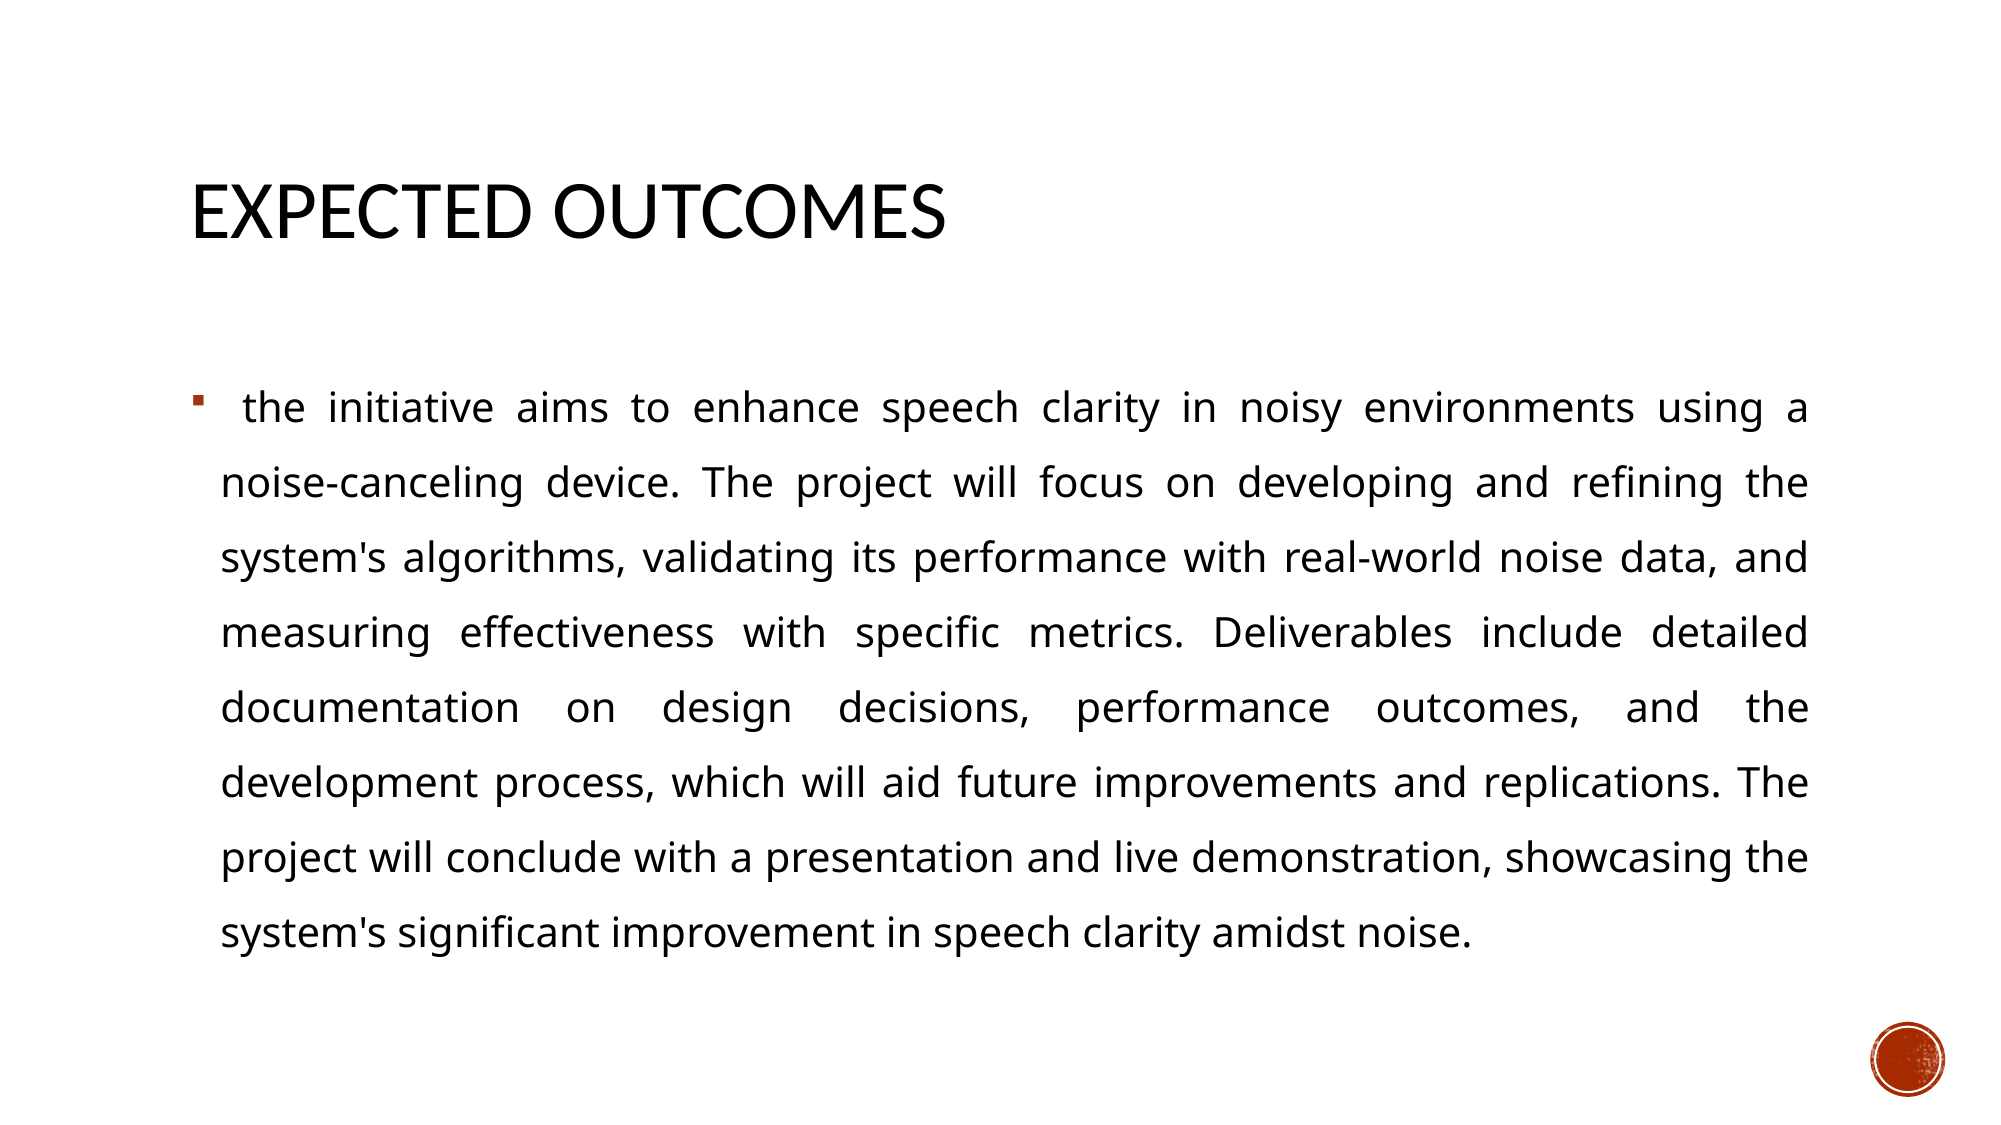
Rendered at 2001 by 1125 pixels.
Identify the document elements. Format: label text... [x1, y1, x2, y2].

list the initiative aims to enhance speech clarity in noisy environments using a noise-canceling device. The project will focus on developing and refining the system's algorithms, validating its performance with real-world noise data, and measuring effectiveness with specific metrics. Deliverables include detailed documentation on design decisions, performance outcomes, and the development process, which will aid future improvements and replications. The project will conclude with a presentation and live demonstration, showcasing the system's significant improvement in speech clarity amidst noise. [175, 348, 1826, 1013]
title Expected Outcomes [175, 79, 1826, 344]
